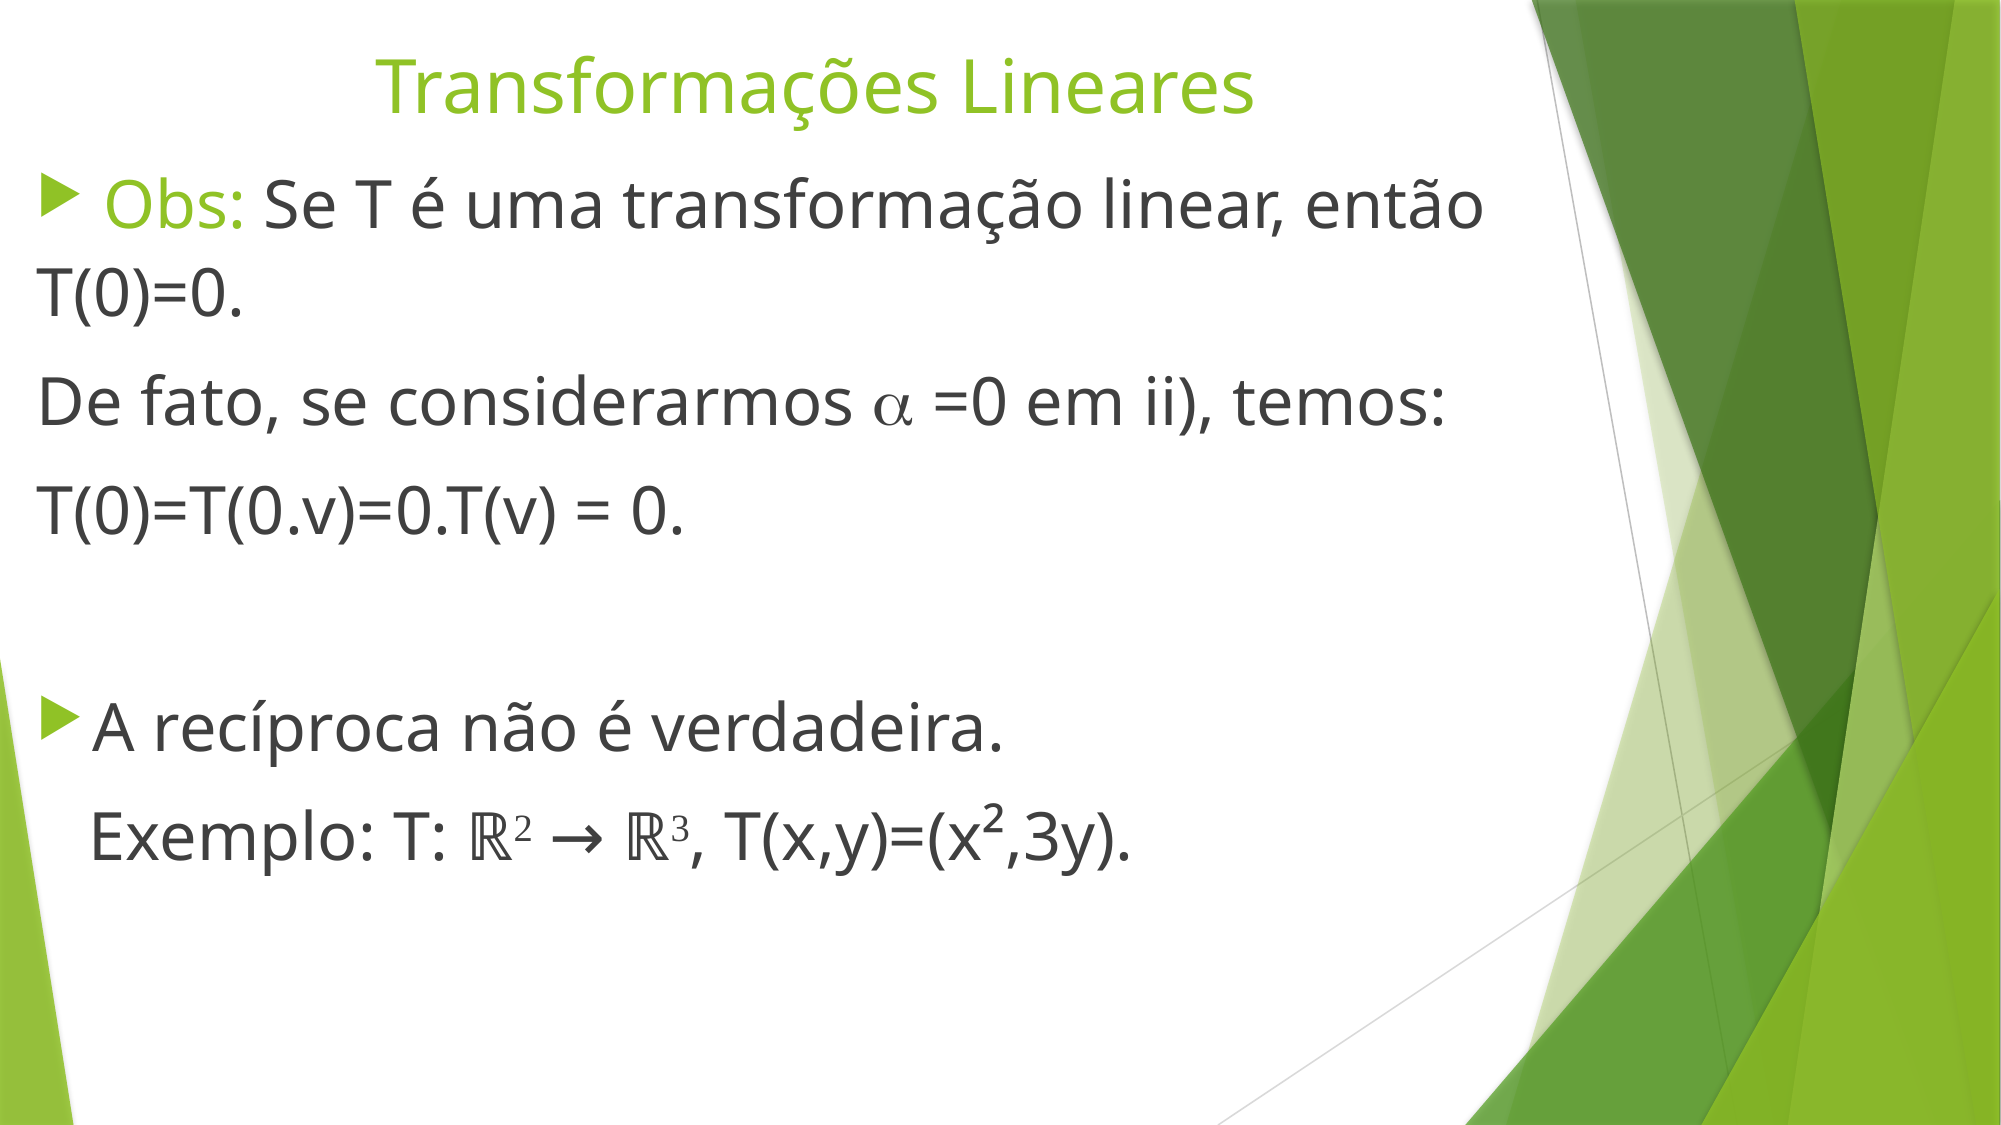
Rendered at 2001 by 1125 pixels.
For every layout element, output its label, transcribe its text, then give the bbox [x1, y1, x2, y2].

text_box [91, 1064, 1519, 1092]
list Obs: Se T é uma transformação linear, então T(0)=0. De fato, se considerarmos  =0 em ii), temos: T(0)=T(0.v)=0.T(v) = 0. A recíproca não é verdadeira. Exemplo: T: ℝ2 → ℝ3, T(x,y)=(x²,3y). [21, 146, 1637, 1064]
title Transformações Lineares [111, 31, 1522, 146]
